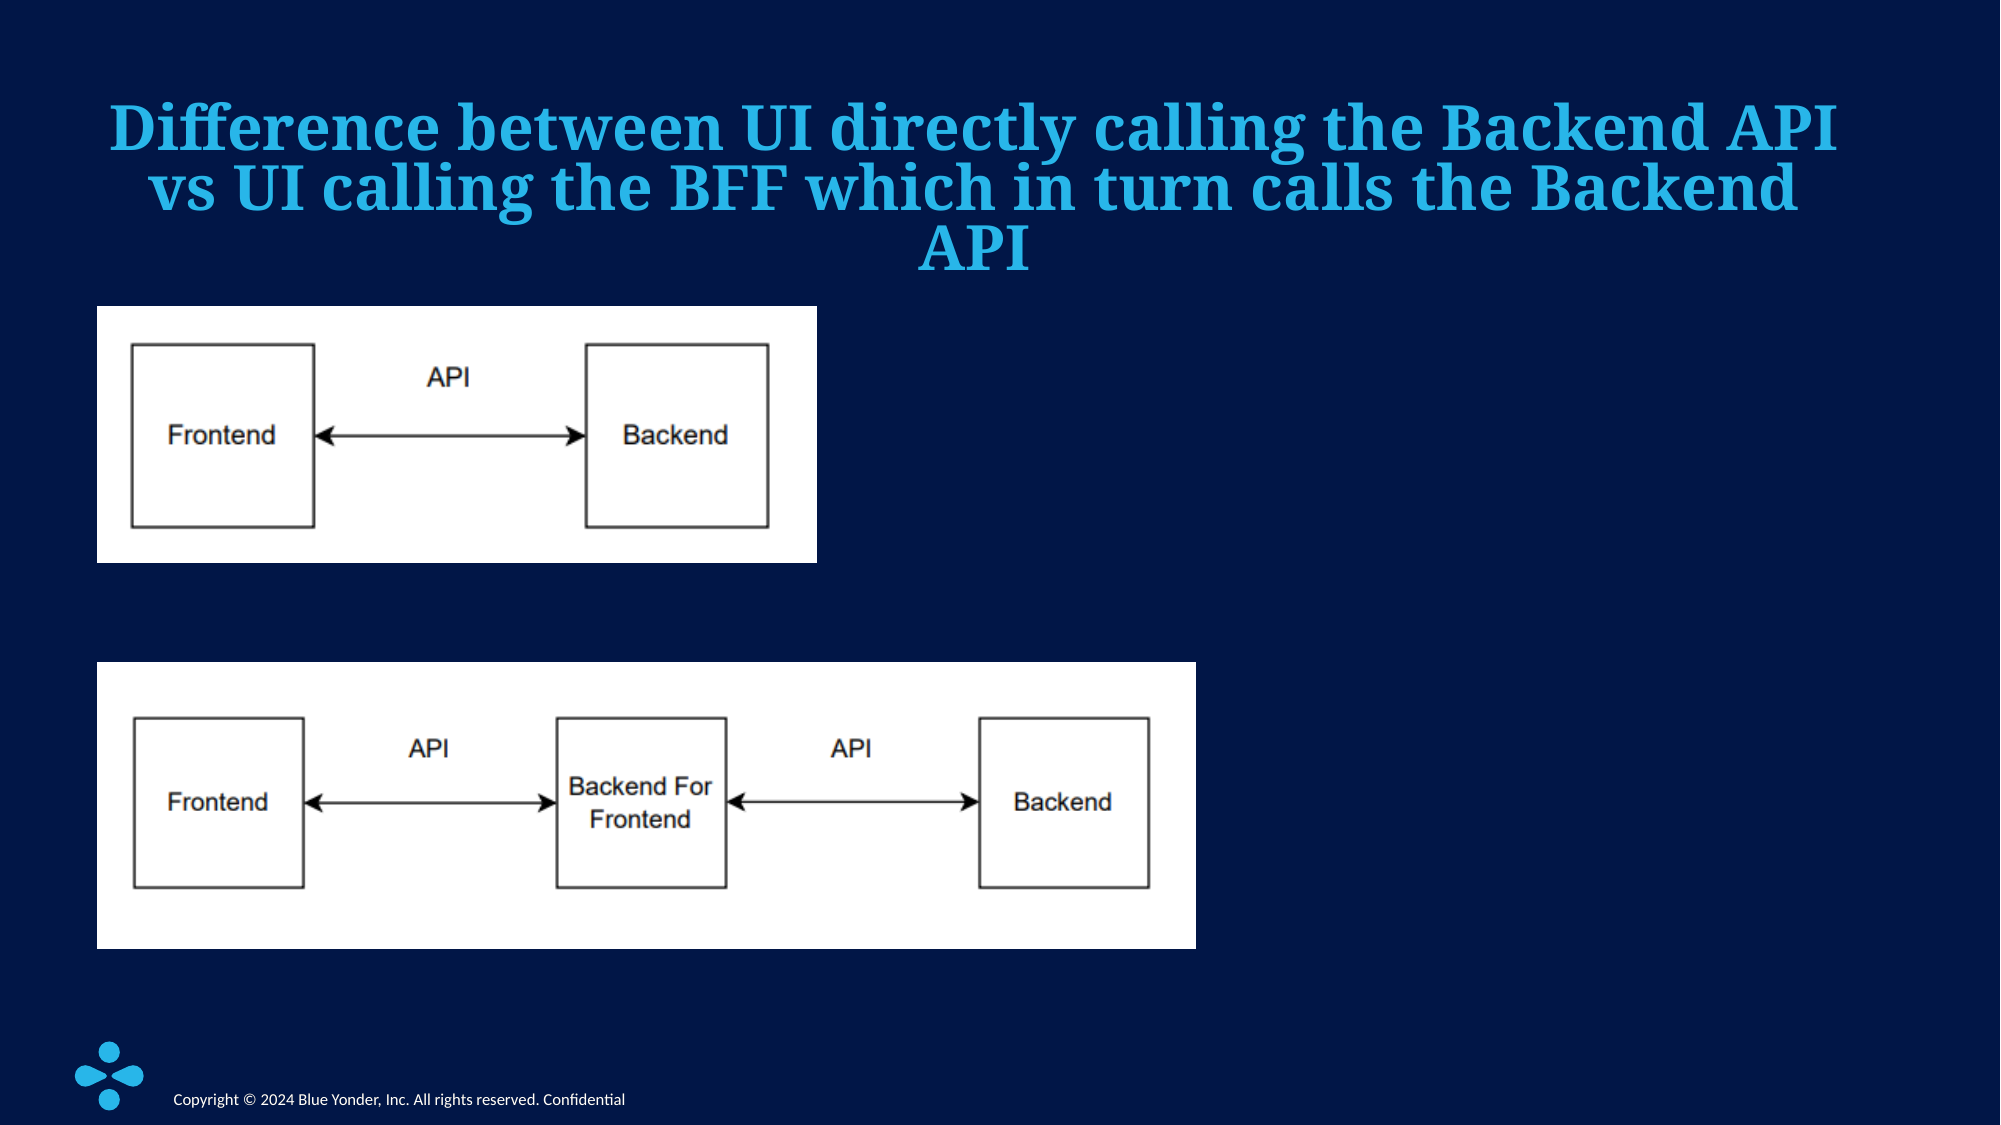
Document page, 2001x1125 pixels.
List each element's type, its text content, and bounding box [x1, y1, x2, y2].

title Difference between UI directly calling the Backend API vs UI calling the BFF which in turn calls the Backend API [97, 94, 1853, 230]
picture [97, 662, 1196, 949]
picture [97, 306, 817, 563]
